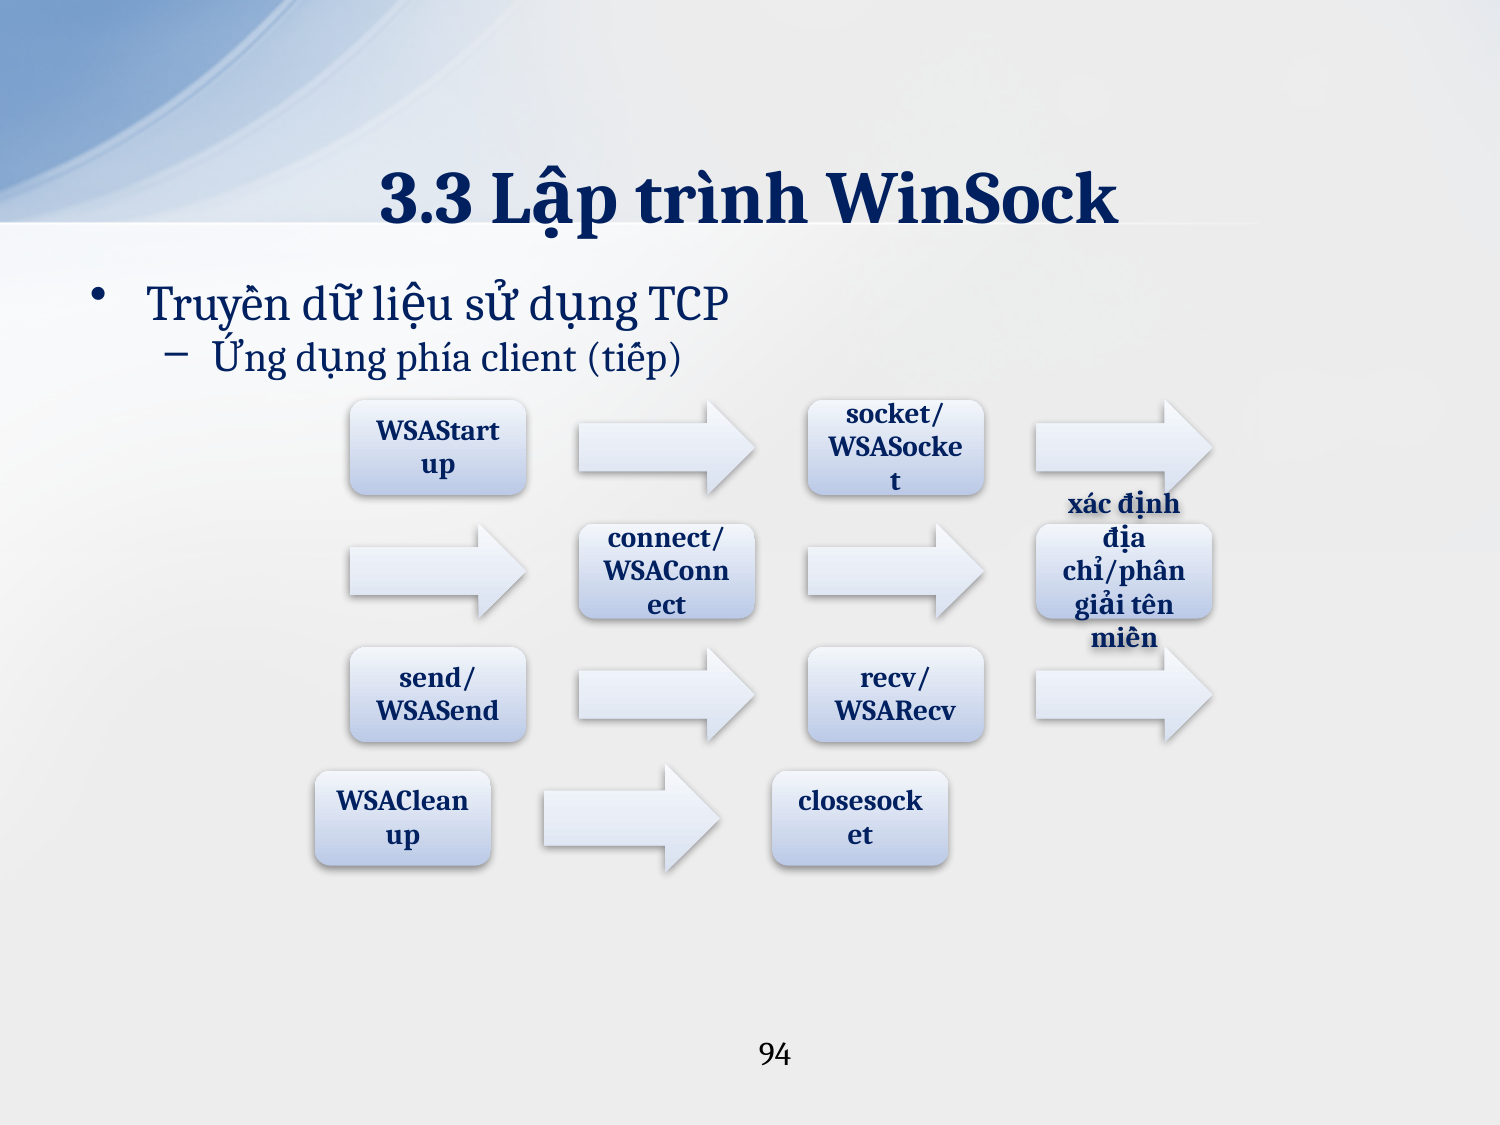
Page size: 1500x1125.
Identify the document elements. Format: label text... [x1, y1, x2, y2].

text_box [349, 399, 1213, 955]
picture [0, 1, 1500, 1125]
slide_number 94 [125, 1024, 1425, 1103]
list Truyền dữ liệu sử dụng TCP Ứng dụng phía client (tiếp) [75, 262, 1425, 1038]
title 3.3 Lập trình WinSock [75, 58, 1425, 247]
